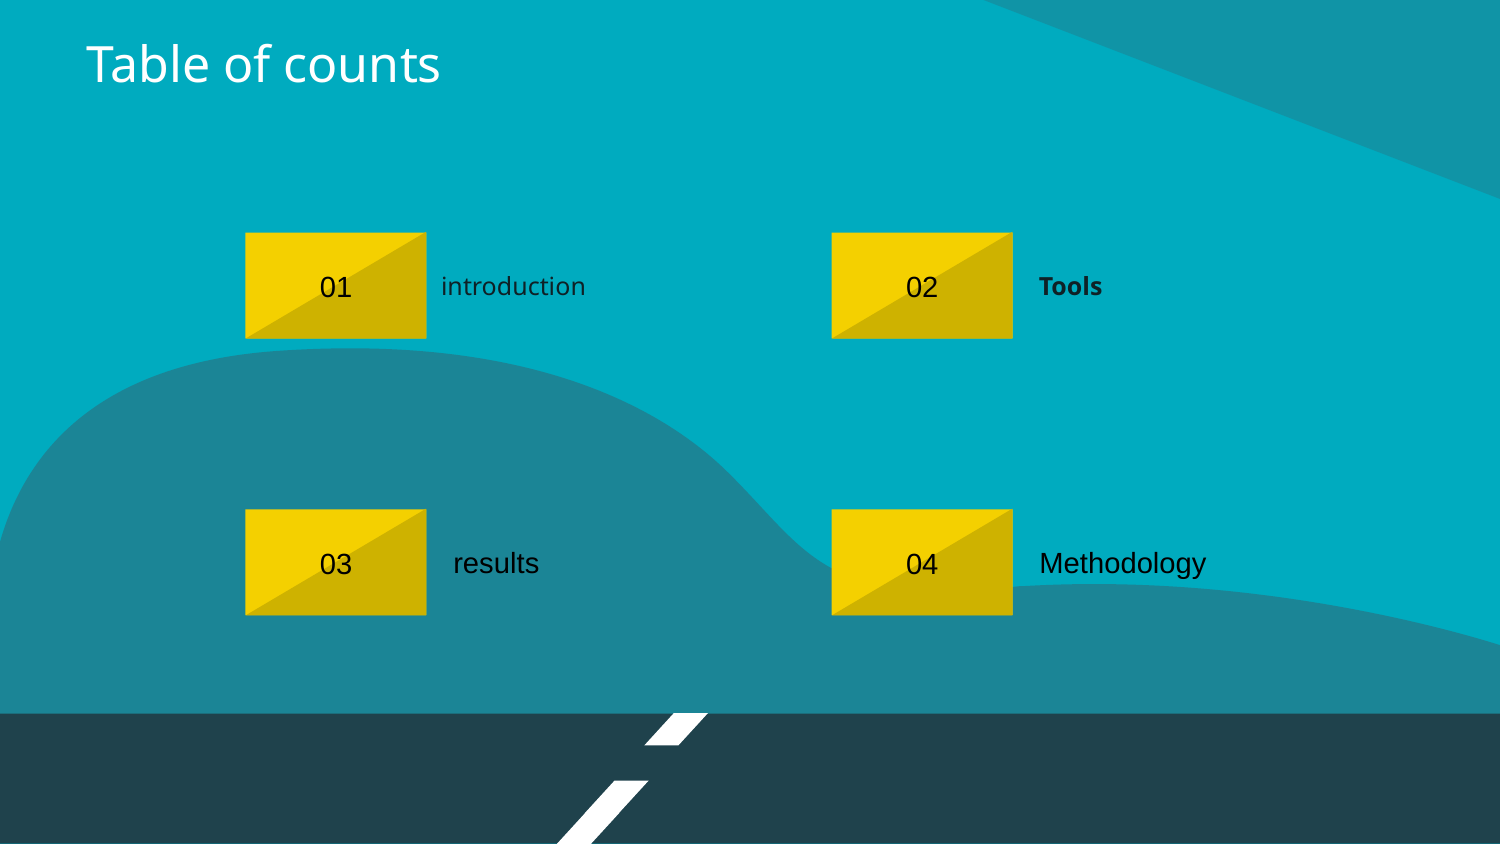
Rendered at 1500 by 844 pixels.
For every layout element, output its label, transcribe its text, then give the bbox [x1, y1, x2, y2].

text_box introduction [427, 232, 689, 338]
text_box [831, 231, 1014, 339]
title Table of counts [71, 15, 1338, 110]
text_box results [438, 509, 671, 615]
text_box Methodology [1024, 509, 1257, 615]
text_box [245, 231, 427, 339]
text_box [245, 508, 427, 616]
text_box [831, 508, 1014, 616]
subtitle Tools [1023, 232, 1257, 338]
